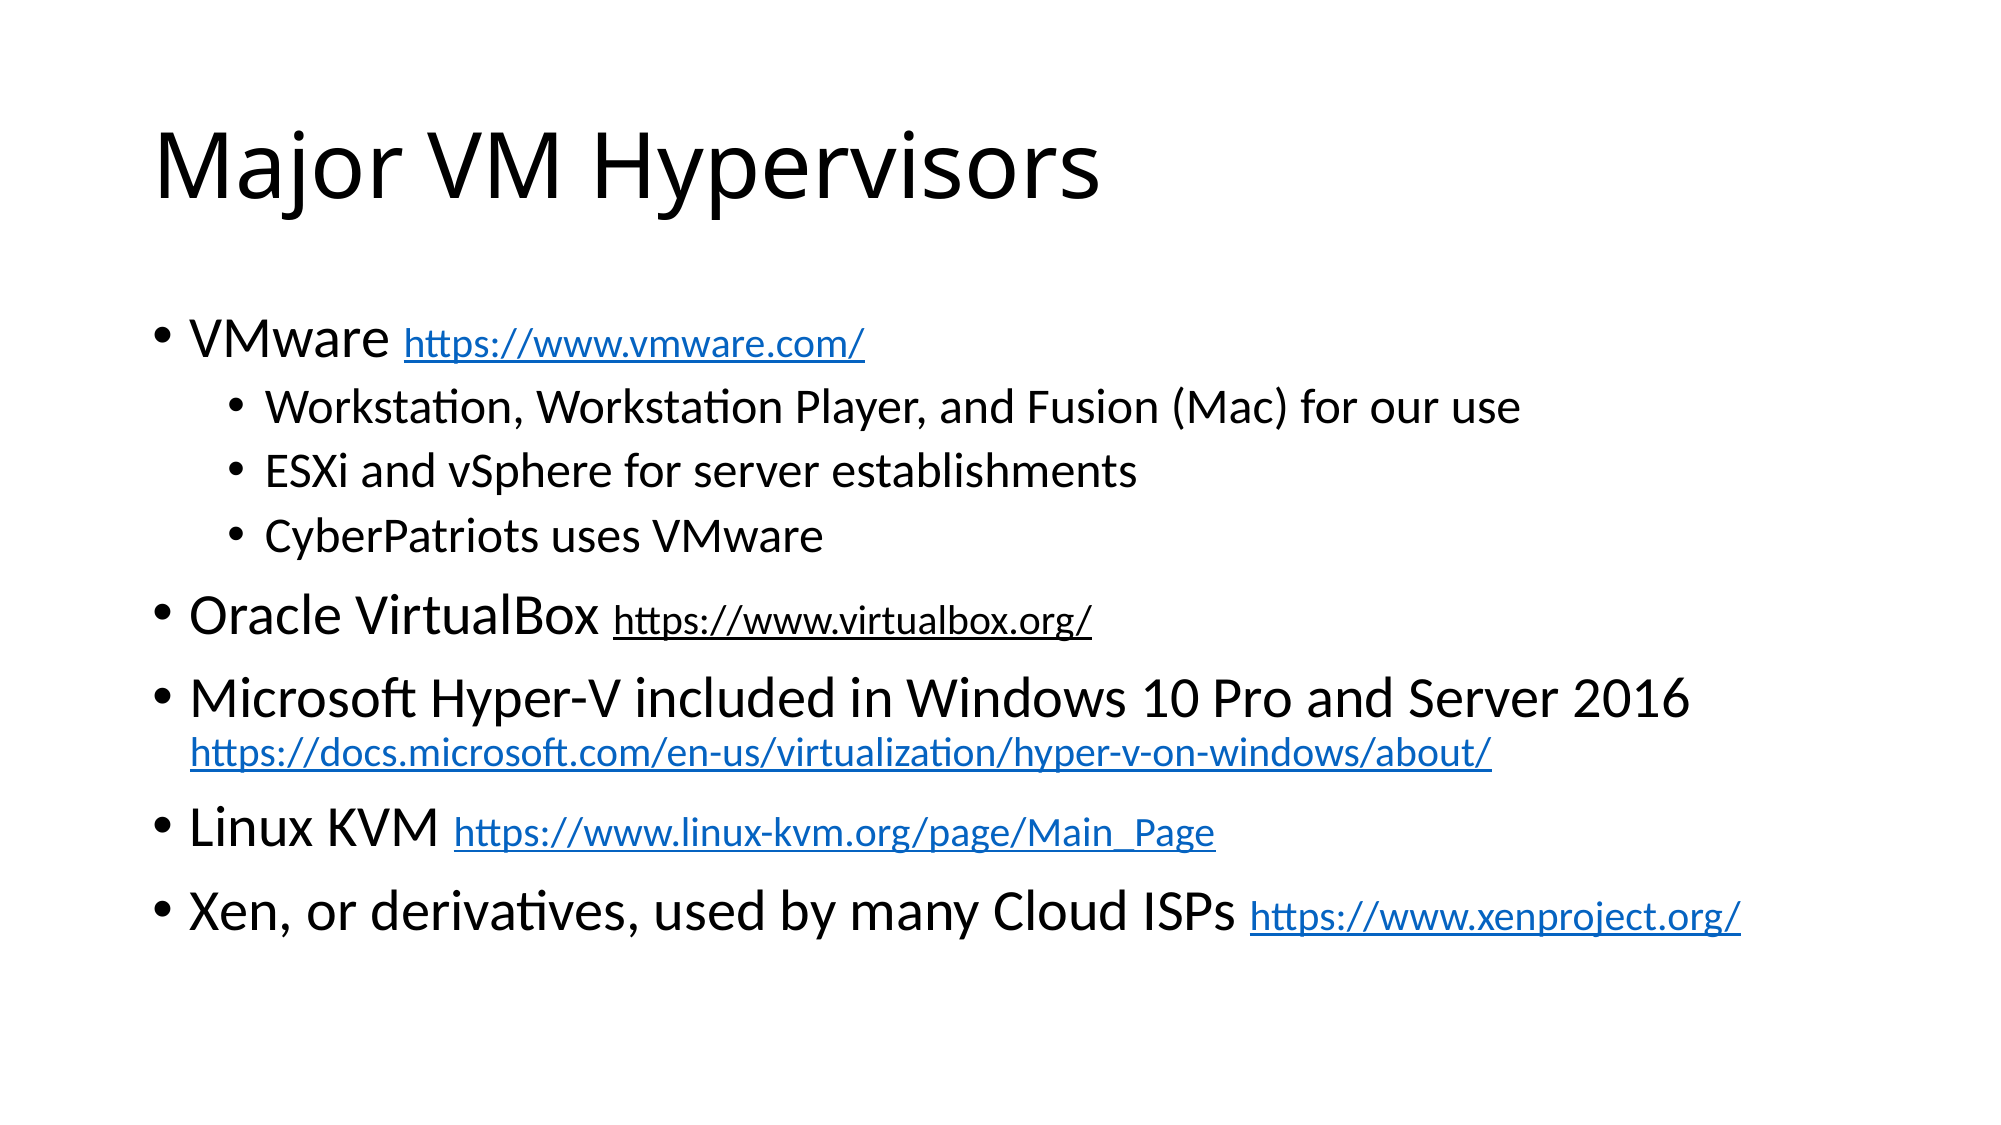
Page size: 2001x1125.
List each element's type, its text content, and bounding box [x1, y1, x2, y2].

list VMware https://www.vmware.com/ Workstation, Workstation Player, and Fusion (Mac) for our use ESXi and vSphere for server establishments CyberPatriots uses VMware Oracle VirtualBox https://www.virtualbox.org/ Microsoft Hyper-V included in Windows 10 Pro and Server 2016 https://docs.microsoft.com/en-us/virtualization/hyper-v-on-windows/about/ Linux KVM https://www.linux-kvm.org/page/Main_Page Xen, or derivatives, used by many Cloud ISPs https://www.xenproject.org/ [137, 299, 1863, 1014]
title Major VM Hypervisors [137, 59, 1863, 278]
